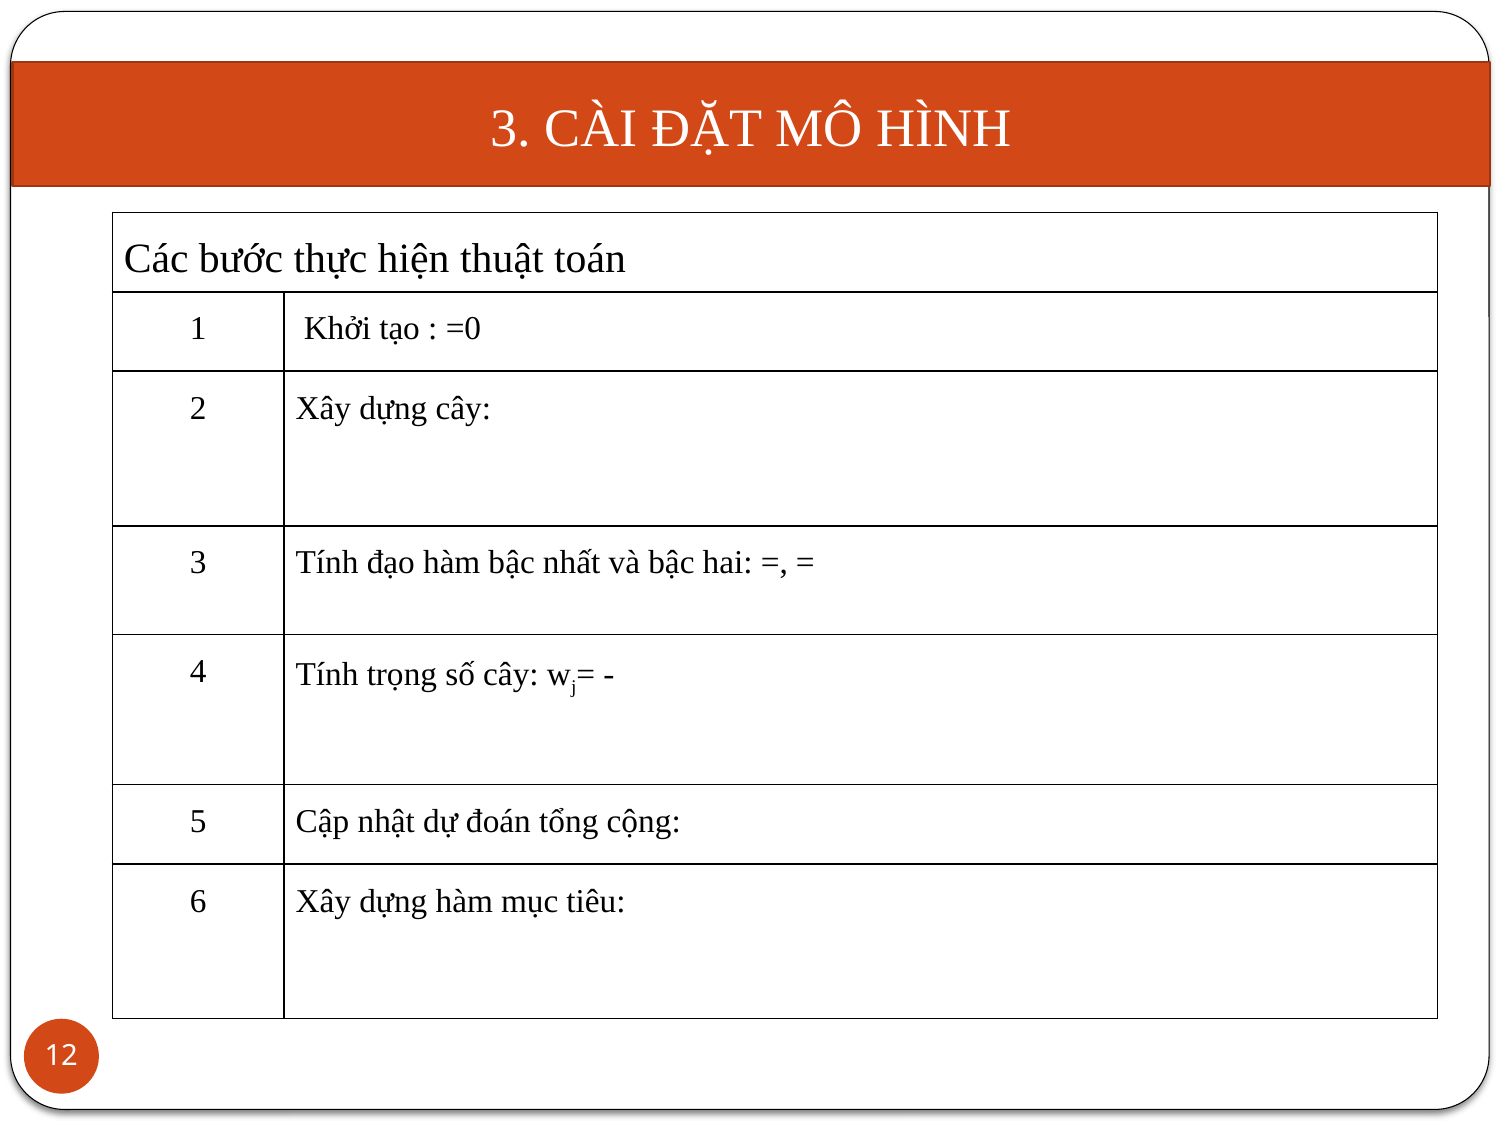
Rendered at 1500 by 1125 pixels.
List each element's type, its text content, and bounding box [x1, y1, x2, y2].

list [285, 527, 1437, 634]
list [113, 527, 283, 634]
list [285, 785, 1437, 863]
list [113, 237, 1437, 291]
slide_number 12 [23, 1018, 99, 1094]
list [113, 293, 283, 370]
list [113, 865, 283, 988]
list [113, 635, 283, 784]
text_box 3. CÀI ĐẶT MÔ HÌNH [11, 61, 1491, 187]
list [285, 635, 1437, 784]
list [113, 785, 283, 863]
list [113, 372, 283, 525]
list [285, 293, 1437, 370]
list [285, 865, 1437, 988]
list [285, 372, 1437, 525]
